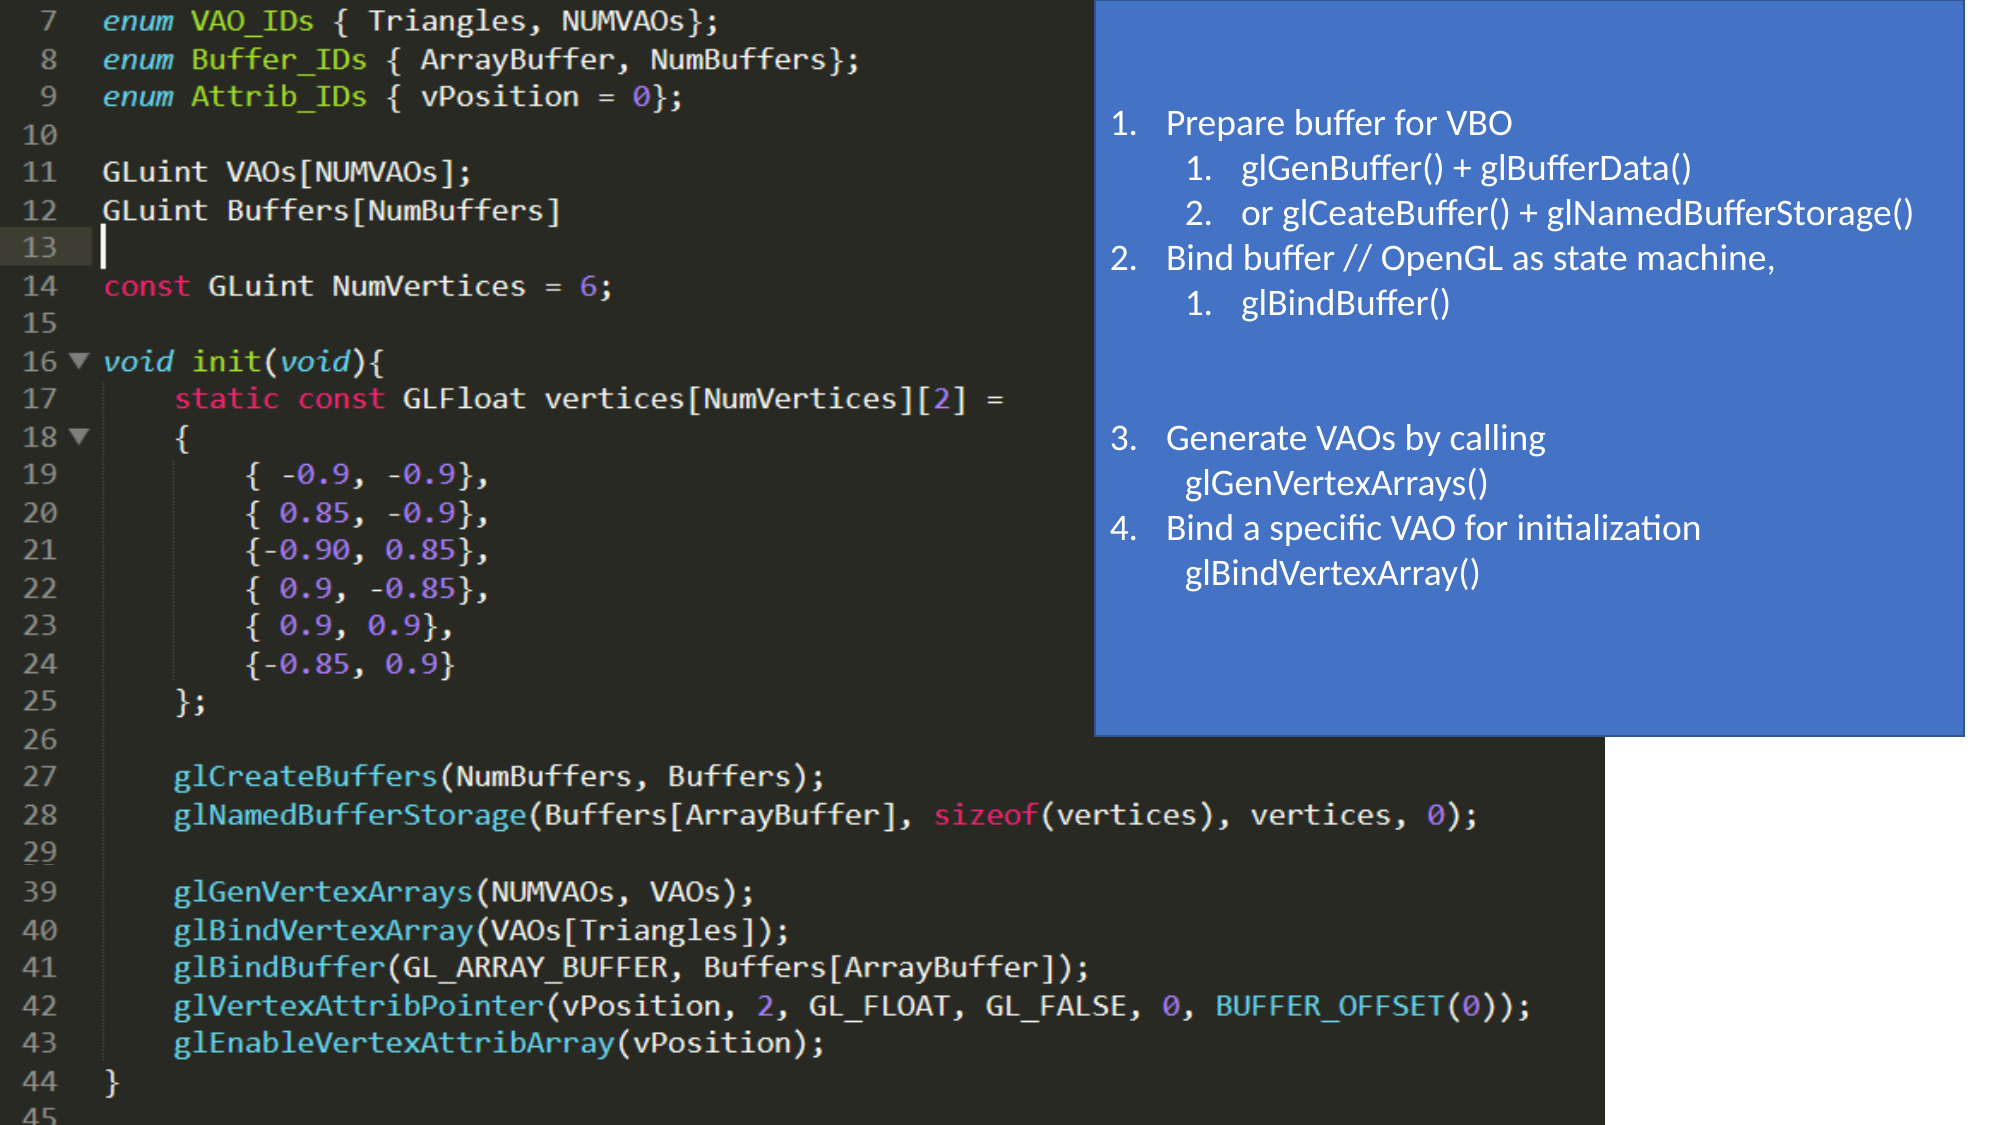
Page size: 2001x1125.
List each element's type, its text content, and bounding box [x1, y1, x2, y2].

text_box Prepare buffer for VBO glGenBuffer() + glBufferData() or glCeateBuffer() + glNamedBufferStorage() Bind buffer // OpenGL as state machine, glBindBuffer() Generate VAOs by calling glGenVertexArrays() Bind a specific VAO for initialization glBindVertexArray() [1605, 0, 1965, 737]
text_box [0, 0, 1605, 1125]
